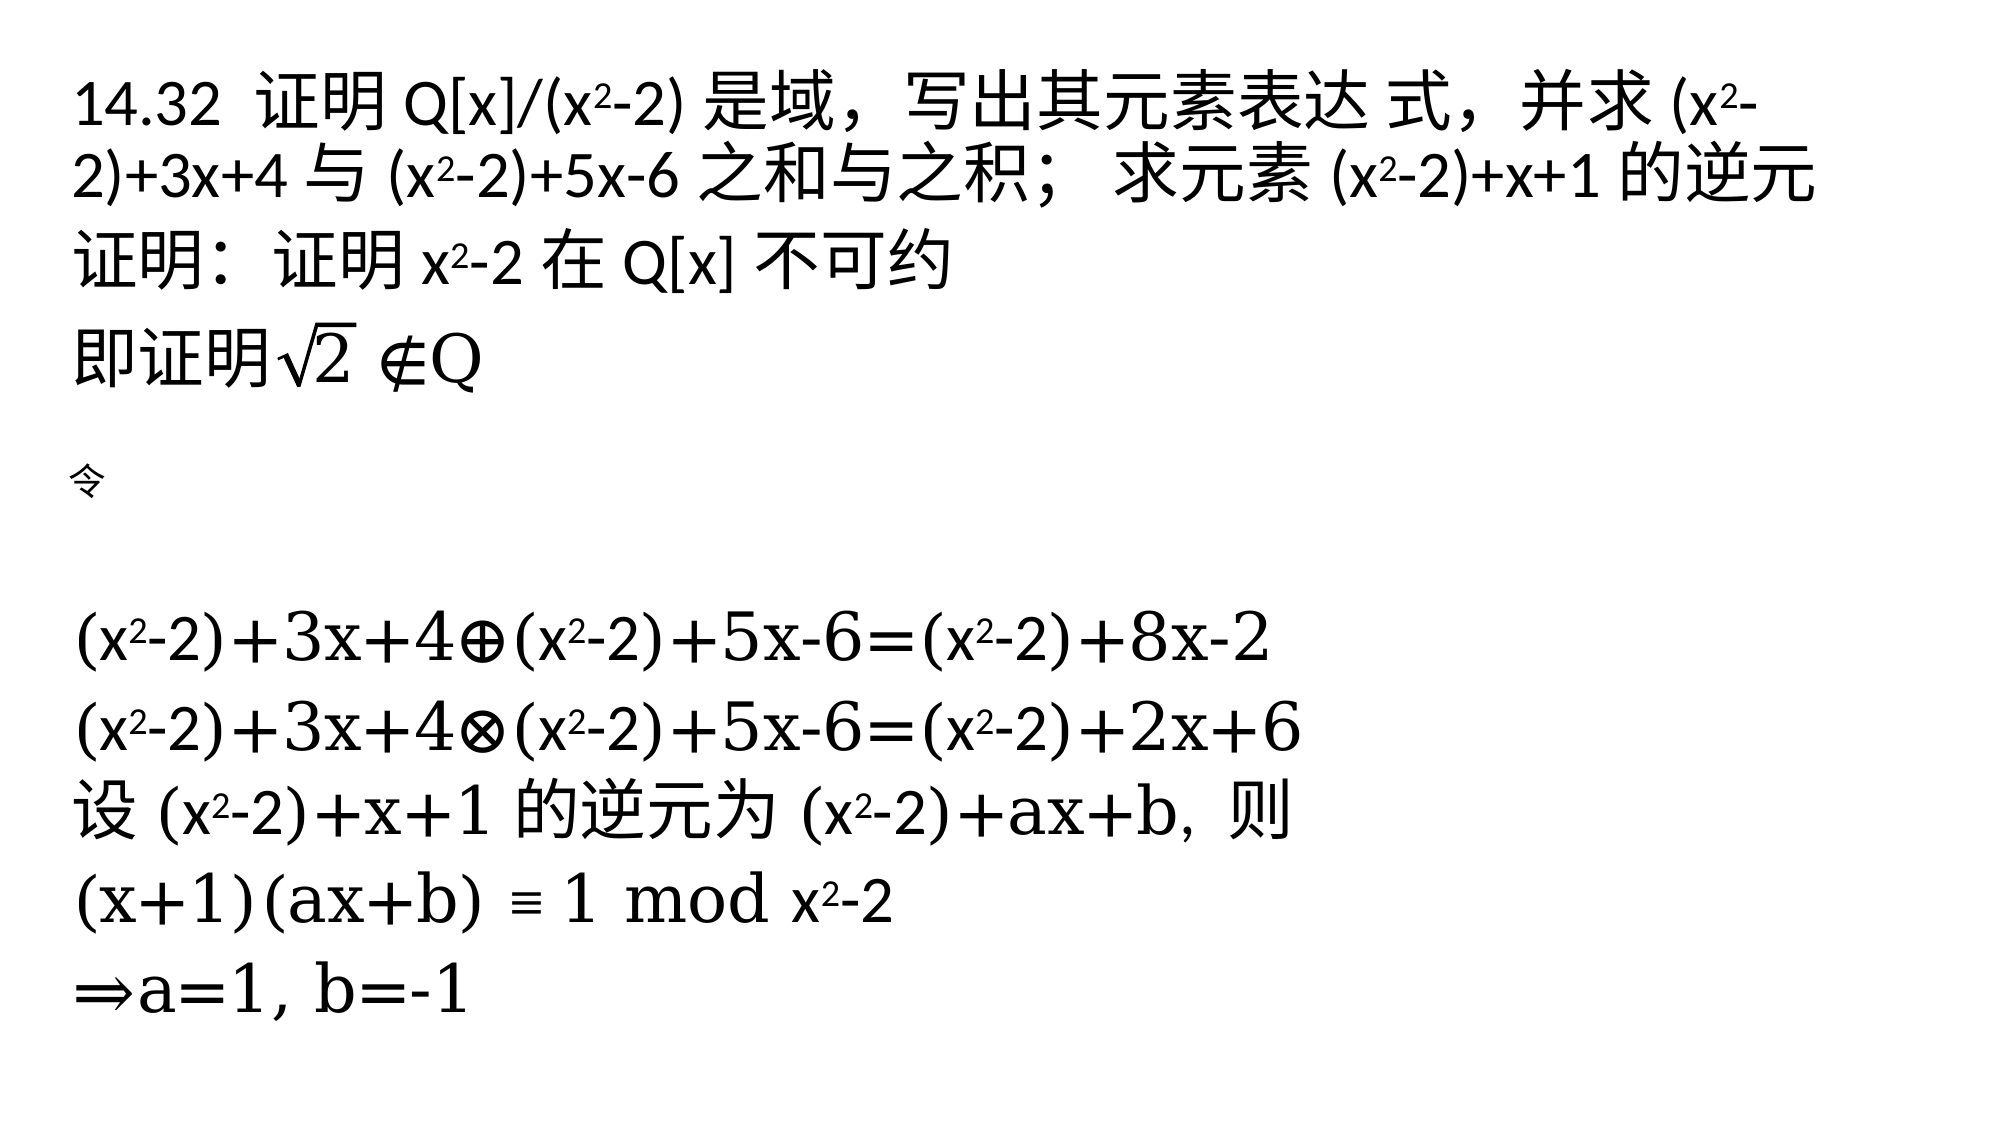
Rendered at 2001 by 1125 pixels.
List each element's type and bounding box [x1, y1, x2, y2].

text_box [277, 322, 357, 387]
